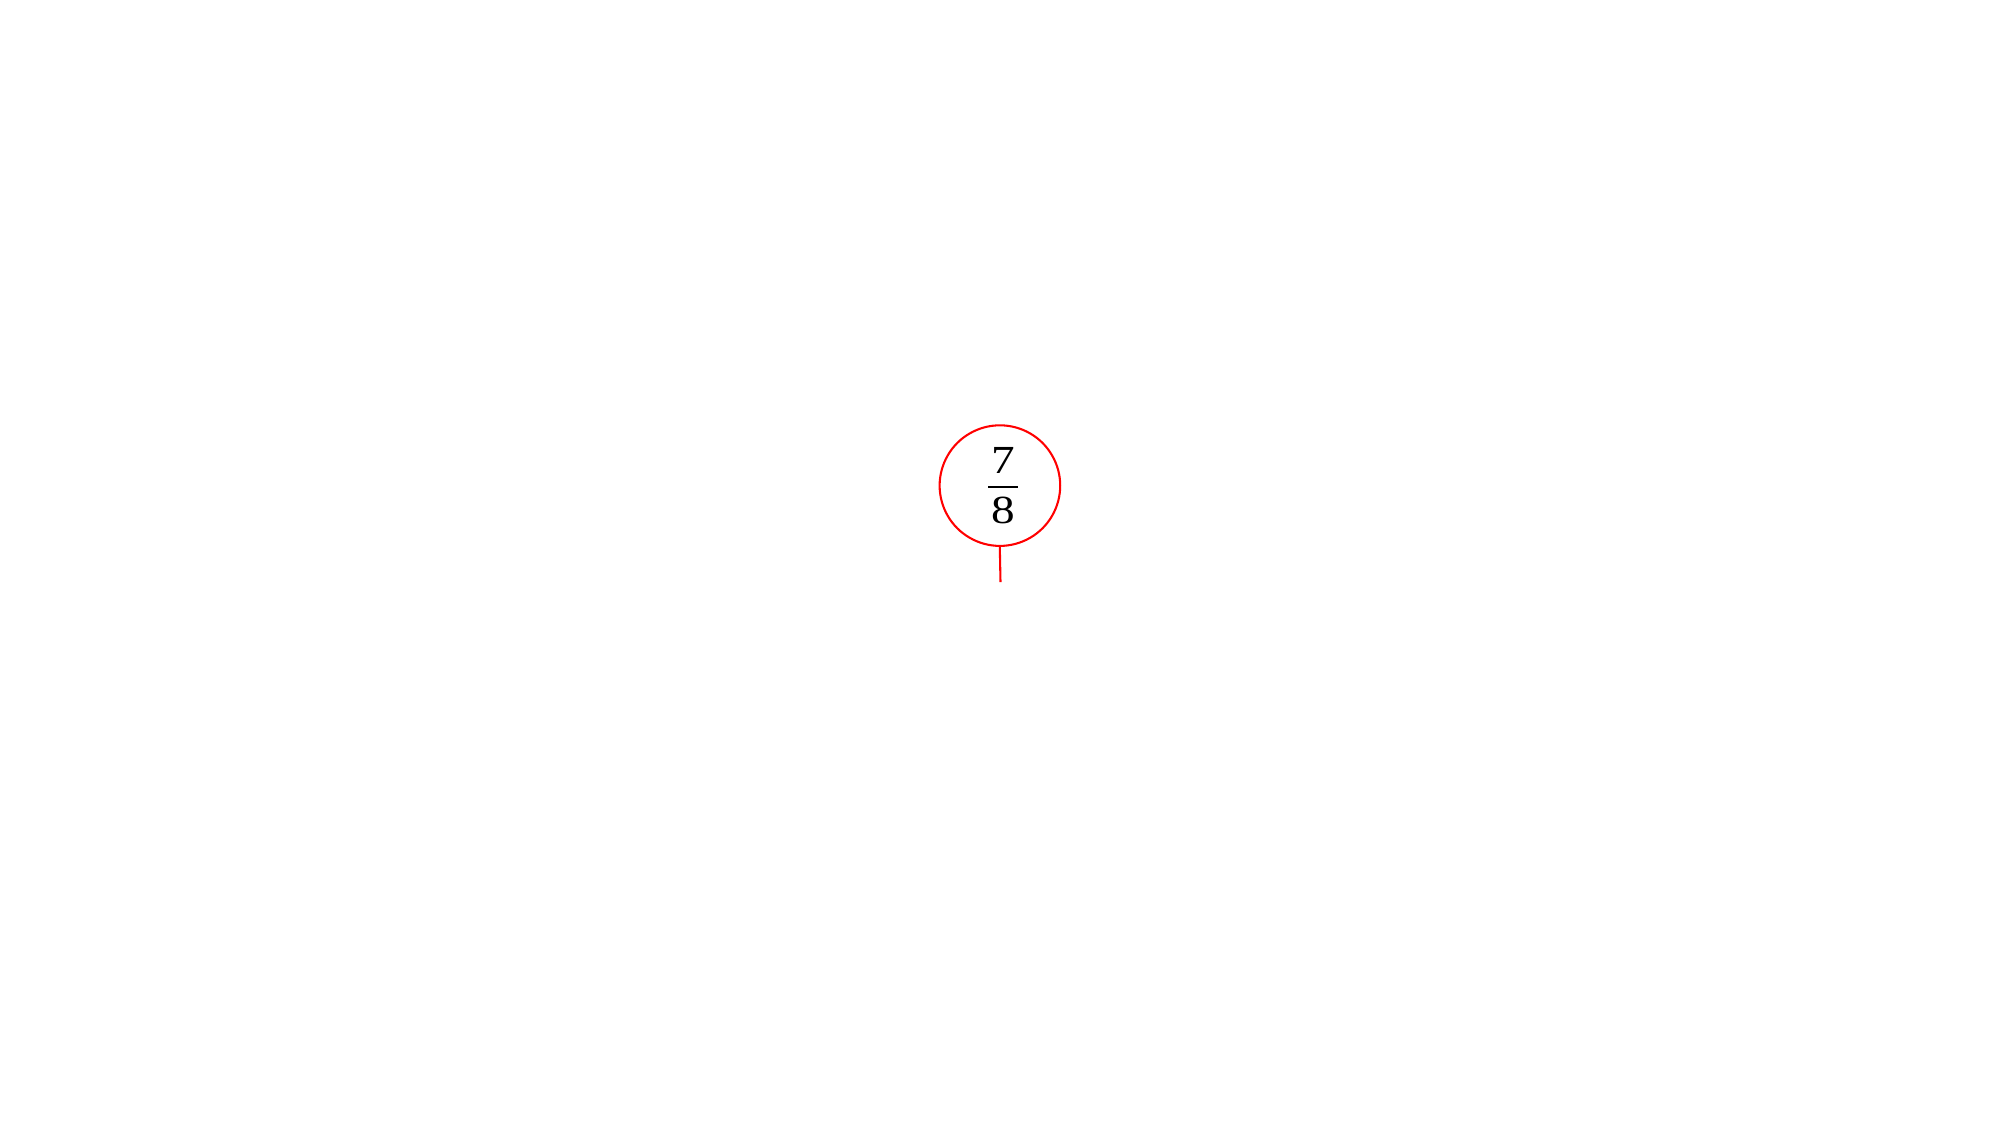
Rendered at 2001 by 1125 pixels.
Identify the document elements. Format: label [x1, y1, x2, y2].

text_box [939, 425, 1061, 583]
